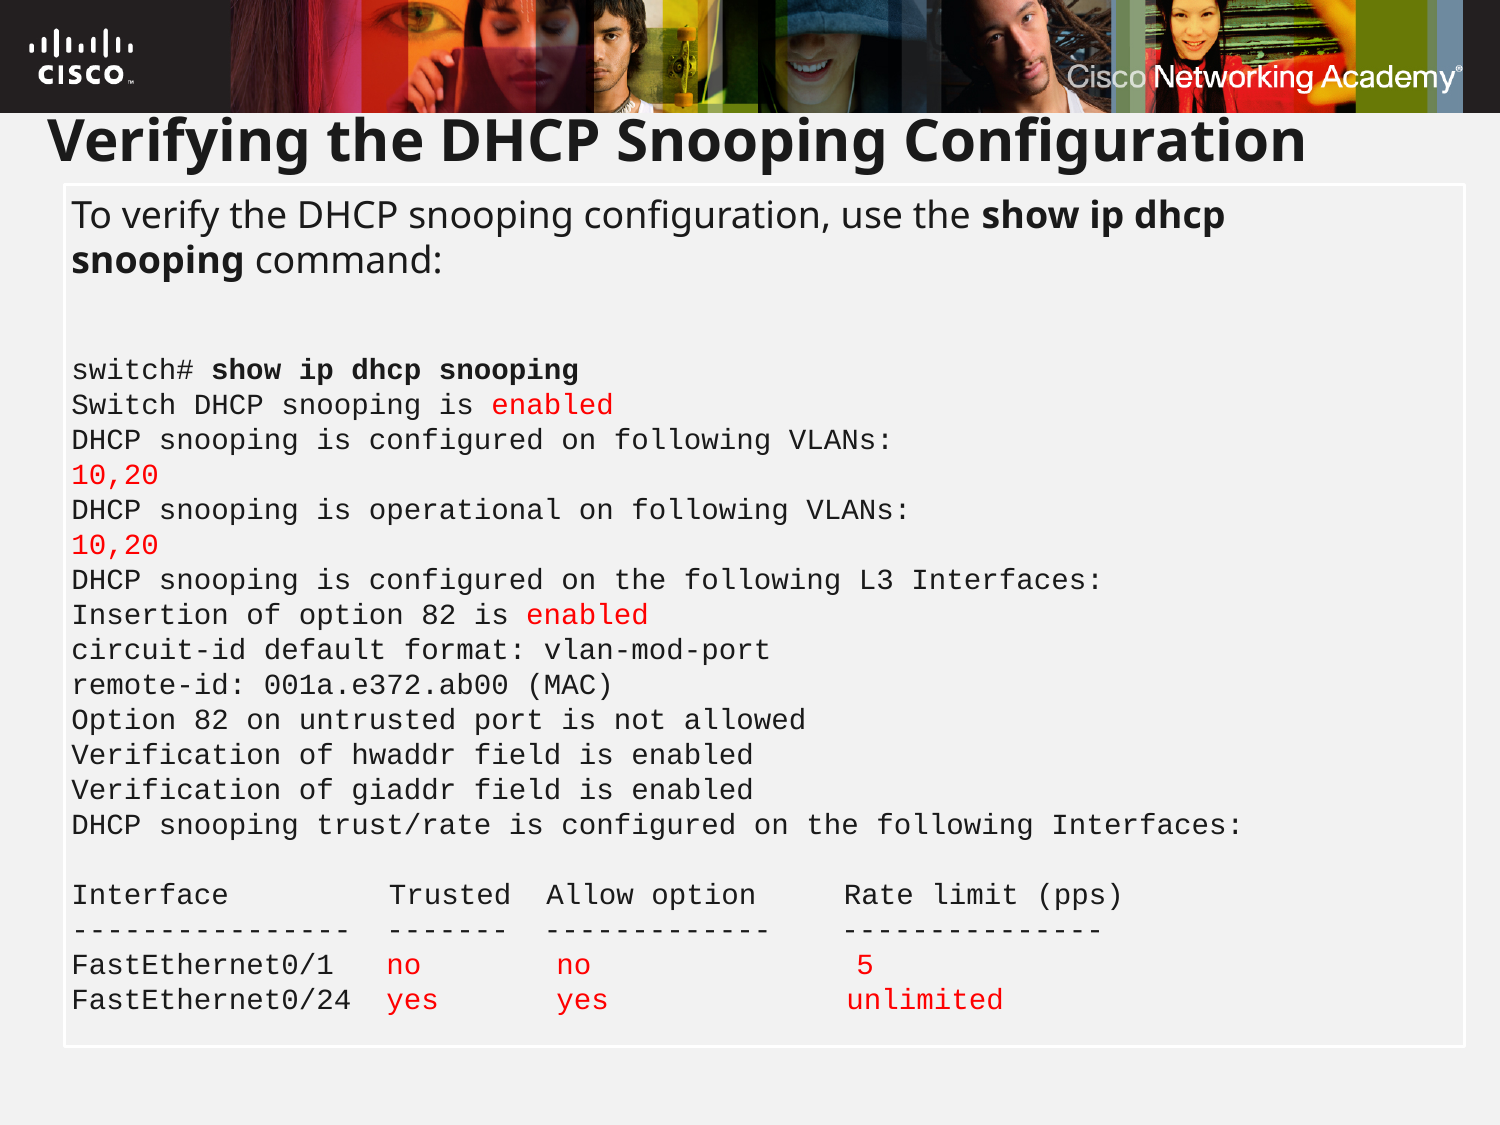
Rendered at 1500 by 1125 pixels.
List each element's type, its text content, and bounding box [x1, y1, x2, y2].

picture [0, 0, 1500, 113]
title Verifying the DHCP Snooping Configuration [41, 90, 1441, 180]
list To verify the DHCP snooping configuration, use the show ip dhcp snooping command: switch# show ip dhcp snooping Switch DHCP snooping is enabled DHCP snooping is configured on following VLANs: 10,20 DHCP snooping is operational on following VLANs: 10,20 DHCP snooping is configured on the following L3 Interfaces: Insertion of option 82 is enabled circuit-id default format: vlan-mod-port remote-id: 001a.e372.ab00 (MAC) Option 82 on untrusted port is not allowed Verification of hwaddr field is enabled Verification of giaddr field is enabled DHCP snooping trust/rate is configured on the following Interfaces: Interface Trusted Allow option Rate limit (pps) ---------------- ------- ------------- --------------- FastEthernet0/1 no no 5 FastEthernet0/24 yes yes unlimited [63, 183, 1466, 1048]
